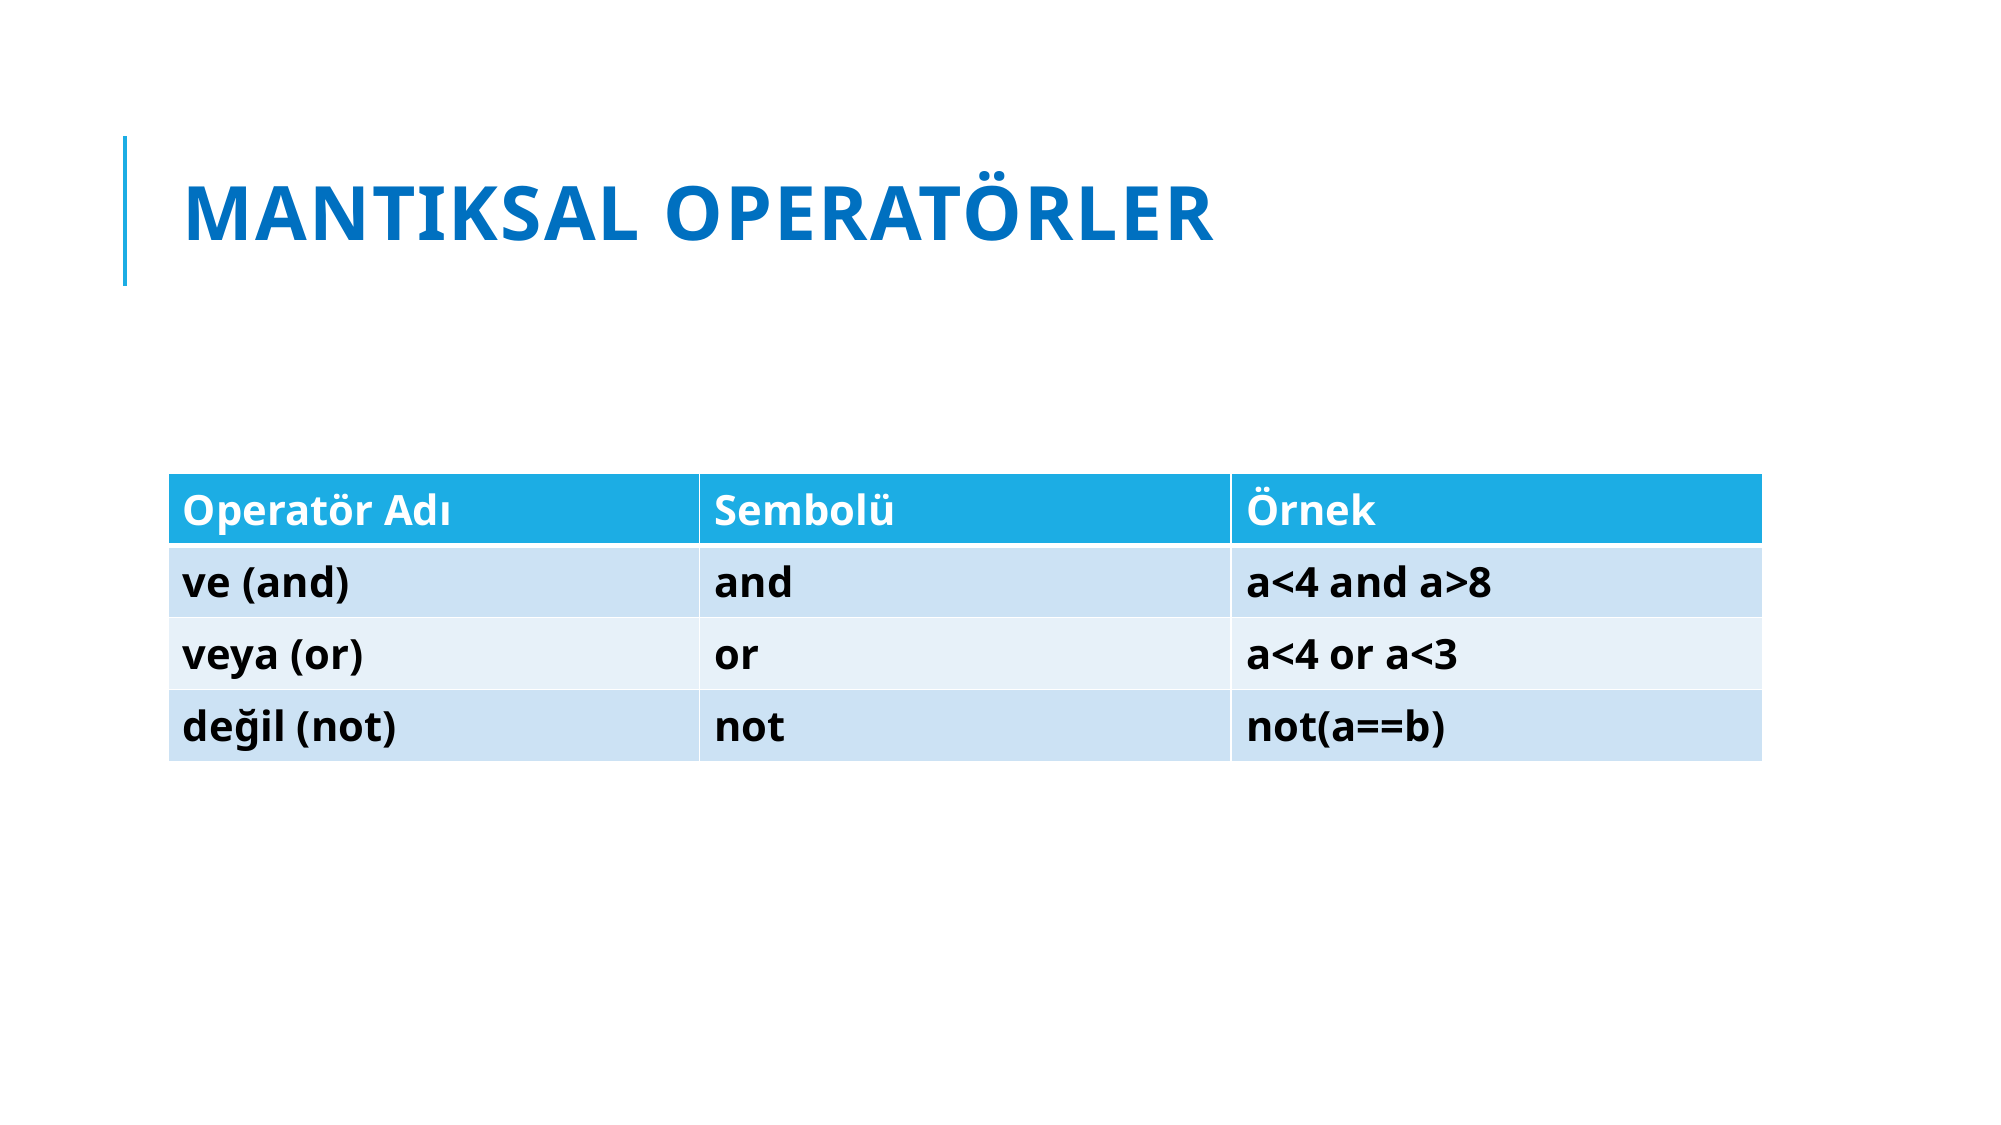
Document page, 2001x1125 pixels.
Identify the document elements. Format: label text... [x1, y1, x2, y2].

table_cell veya (or) [169, 618, 699, 689]
table_cell and [700, 548, 1230, 617]
table_cell not [700, 690, 1230, 761]
table_header Örnek [1232, 474, 1762, 543]
table_cell or [700, 618, 1230, 689]
table_cell a<4 or a<3 [1232, 618, 1762, 689]
table_cell ve (and) [169, 548, 699, 617]
table_cell not(a==b) [1232, 690, 1762, 761]
table_header Operatör Adı [169, 474, 699, 543]
title mantıksal Operatörler [168, 96, 1763, 342]
table_cell a<4 and a>8 [1232, 548, 1762, 617]
table_cell değil (not) [169, 690, 699, 761]
table_header Sembolü [700, 474, 1230, 543]
